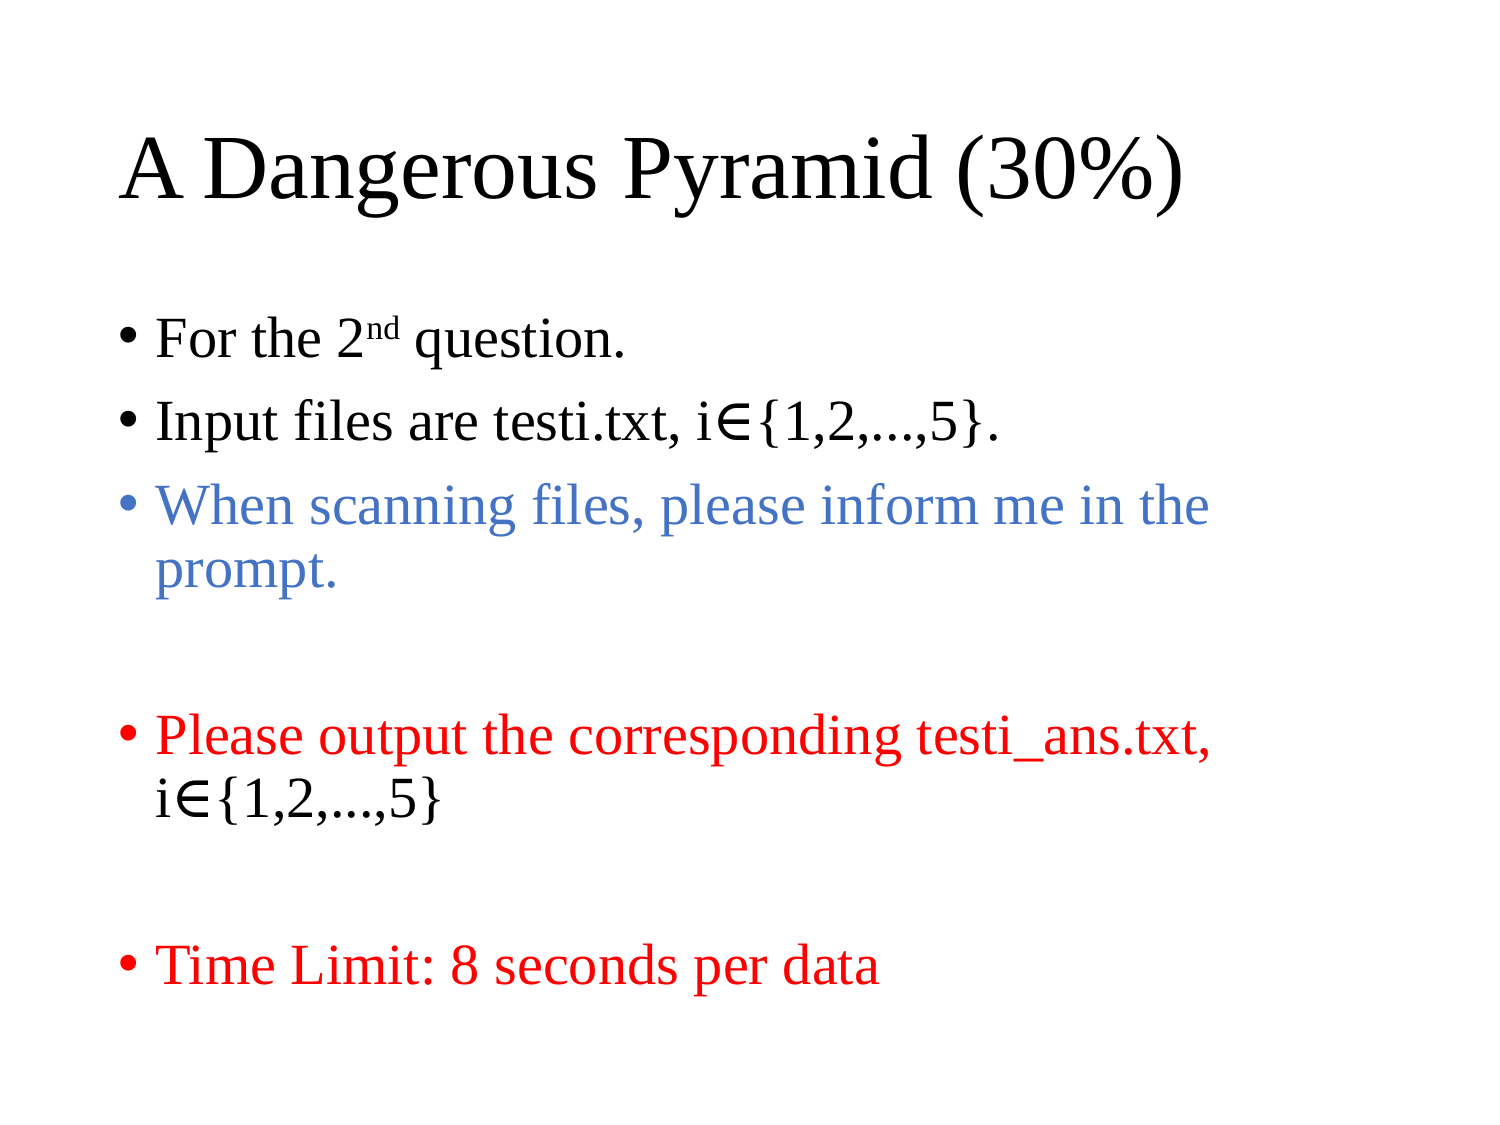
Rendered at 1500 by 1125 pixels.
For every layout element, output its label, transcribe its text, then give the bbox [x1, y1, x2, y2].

list For the 2nd question. Input files are testi.txt, i∈{1,2,...,5}. When scanning files, please inform me in the prompt. Please output the corresponding testi_ans.txt, i∈{1,2,...,5} Time Limit: 8 seconds per data [103, 299, 1397, 1014]
title A Dangerous Pyramid (30%) [103, 59, 1397, 278]
